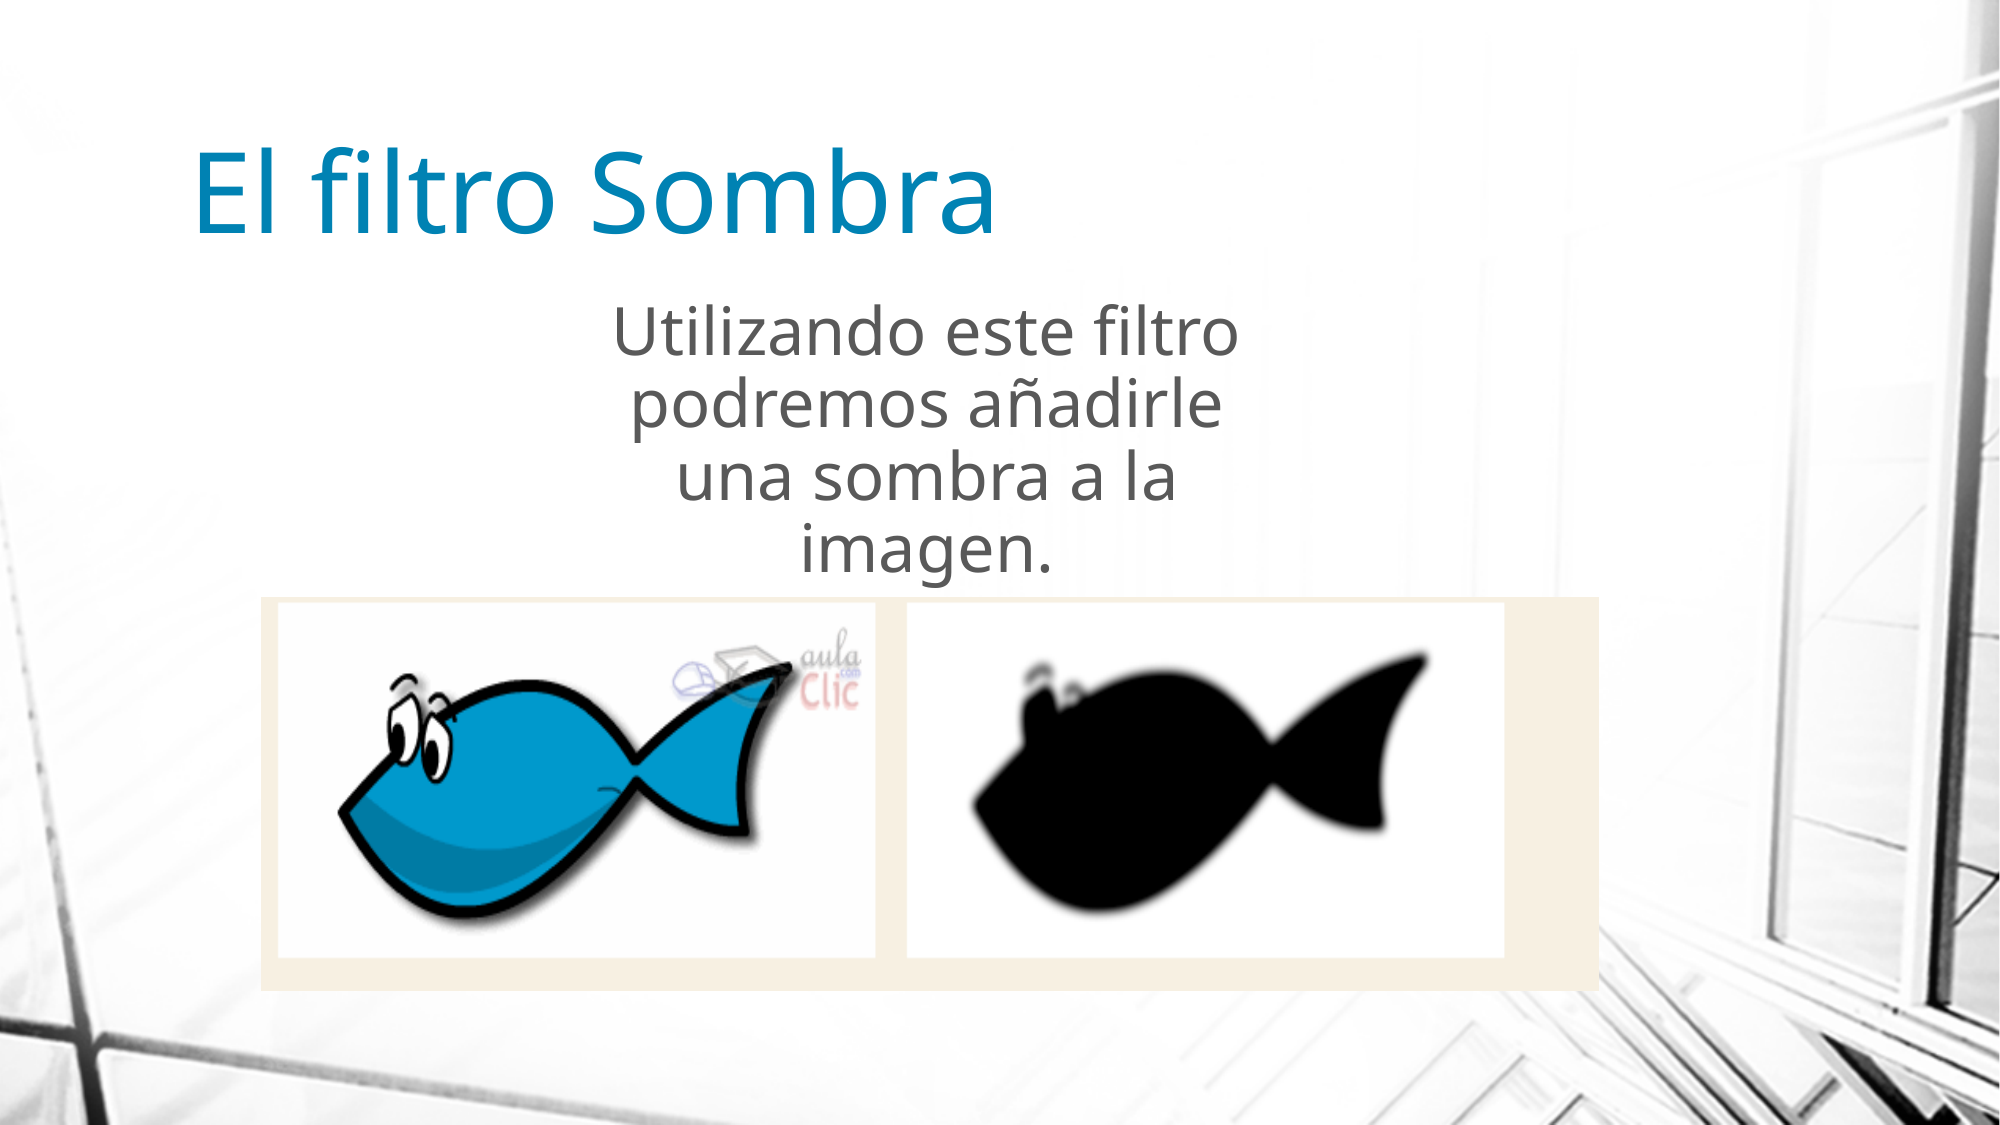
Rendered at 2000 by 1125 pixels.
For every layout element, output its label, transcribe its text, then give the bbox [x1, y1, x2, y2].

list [261, 597, 1599, 991]
picture [0, 0, 2000, 1125]
list Utilizando este filtro podremos añadirle una sombra a la imagen. [574, 290, 1272, 597]
title El filtro Sombra [174, 87, 1600, 263]
